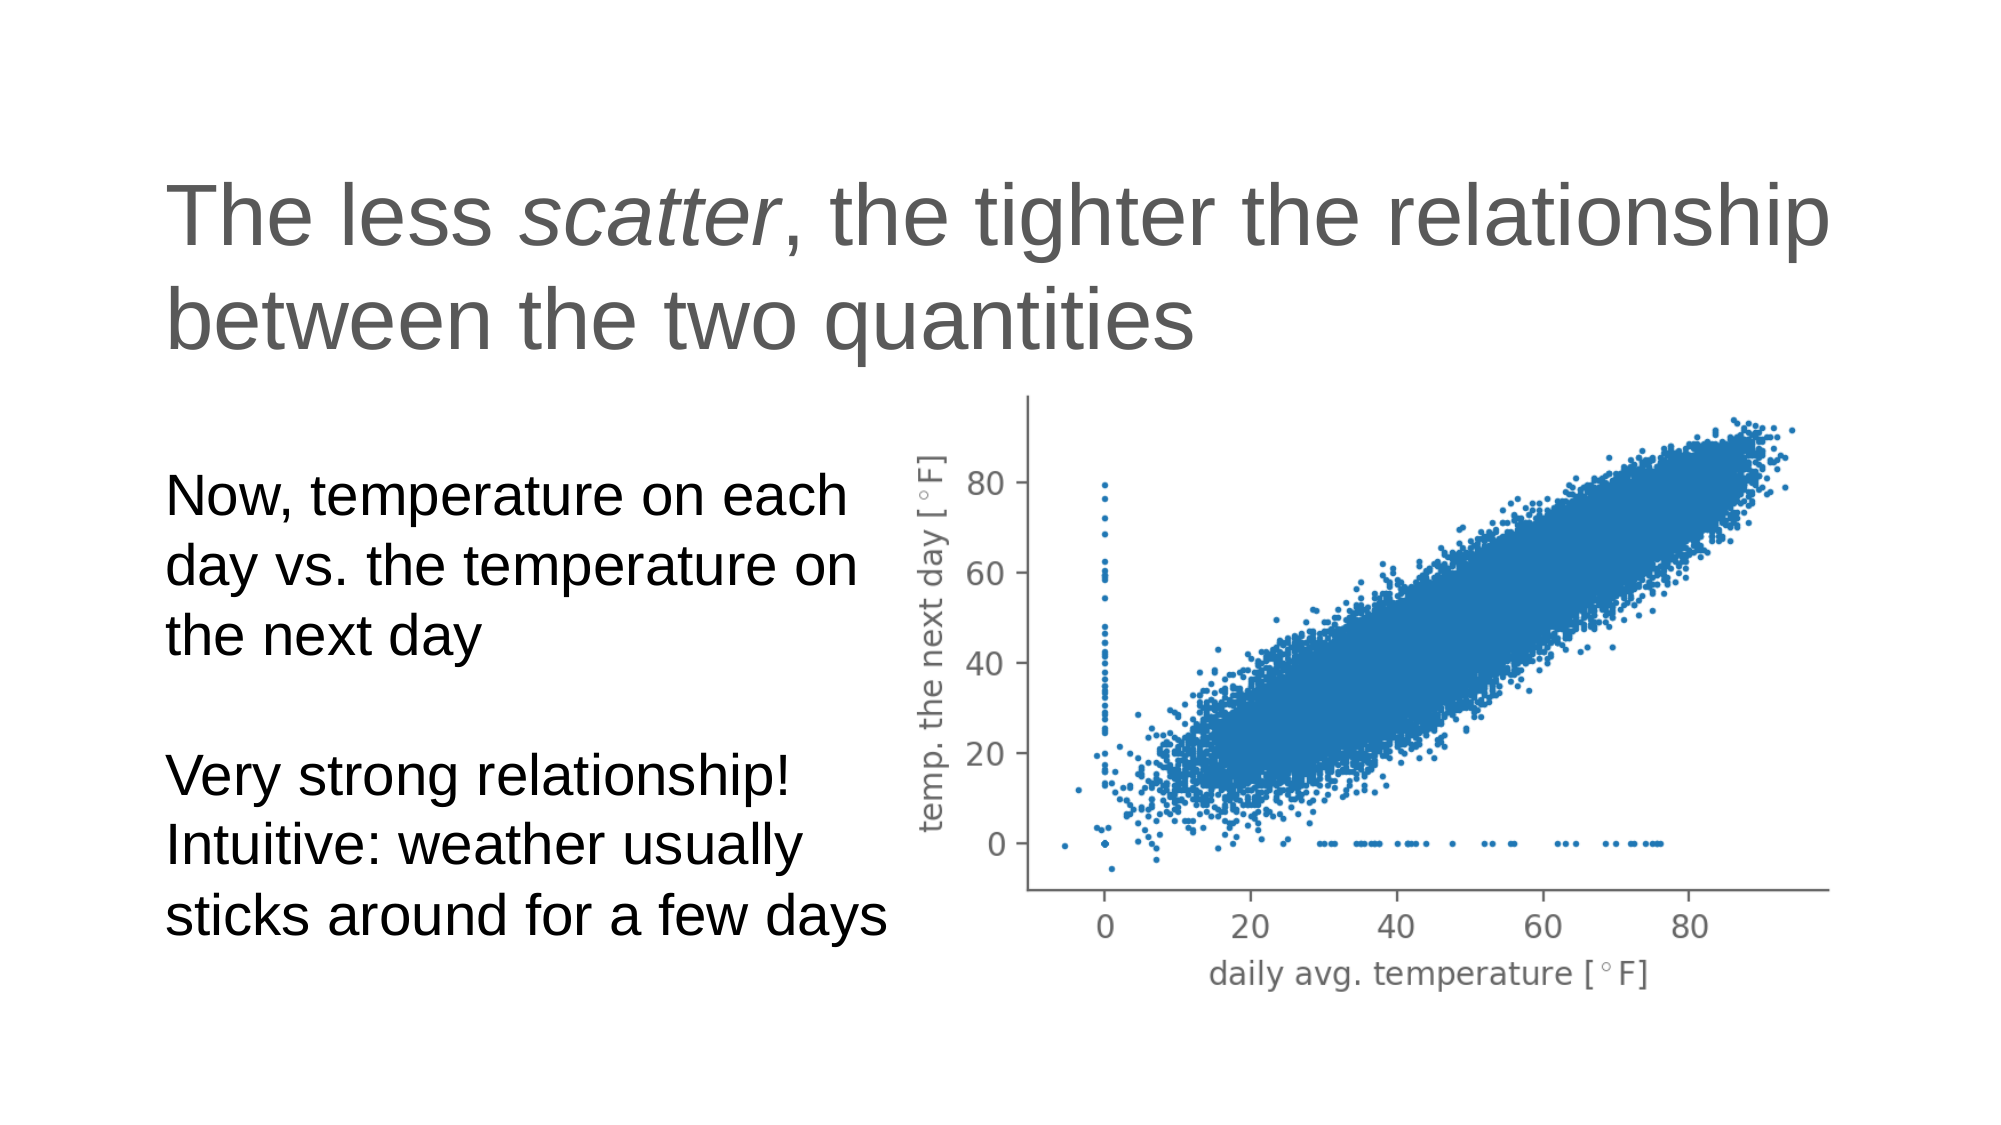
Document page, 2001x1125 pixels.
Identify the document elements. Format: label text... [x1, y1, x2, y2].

list Now, temperature on each day vs. the temperature on the next day Very strong relationship! Intuitive: weather usually sticks around for a few days [150, 450, 893, 1017]
title The less scatter, the tighter the relationship between the two quantities [150, 149, 1875, 375]
picture [893, 374, 1850, 1017]
